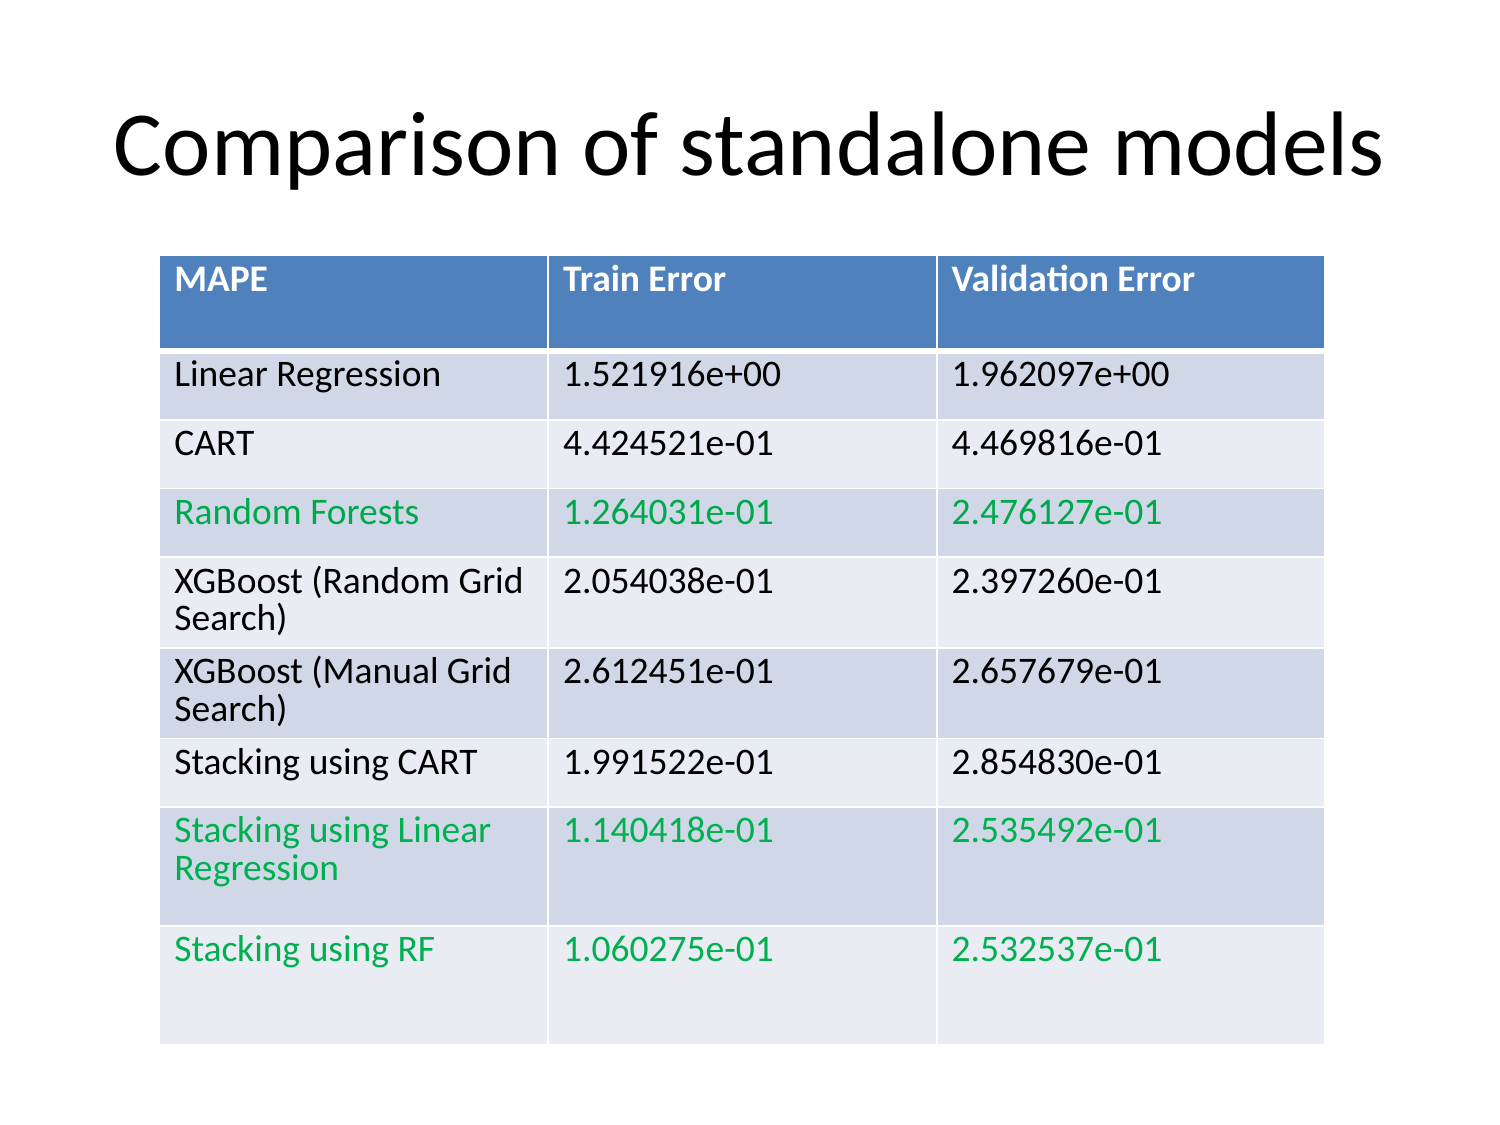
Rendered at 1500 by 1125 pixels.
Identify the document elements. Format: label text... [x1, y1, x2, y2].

table_header MAPE [160, 256, 547, 348]
table_cell 1.991522e-01 [549, 739, 936, 806]
table_cell 2.054038e-01 [549, 558, 936, 647]
table_cell 1.962097e+00 [938, 354, 1324, 419]
table_cell Stacking using CART [160, 739, 547, 806]
table_header Validation Error [938, 256, 1324, 348]
table_cell 4.424521e-01 [549, 421, 936, 488]
table_cell 2.476127e-01 [938, 489, 1324, 556]
table_cell Random Forests [160, 489, 547, 556]
table_cell 2.397260e-01 [938, 558, 1324, 647]
table_cell 1.140418e-01 [549, 808, 936, 925]
table_cell CART [160, 421, 547, 488]
table_cell 2.657679e-01 [938, 649, 1324, 738]
table_cell 1.060275e-01 [549, 927, 936, 1044]
table_cell Stacking using RF [160, 927, 547, 1044]
table_header Train Error [549, 256, 936, 348]
table_cell Stacking using Linear Regression [160, 808, 547, 925]
table_cell XGBoost (Manual Grid Search) [160, 649, 547, 738]
table_cell 2.612451e-01 [549, 649, 936, 738]
table_cell Linear Regression [160, 354, 547, 419]
title Comparison of standalone models [75, 45, 1425, 233]
table_cell 2.535492e-01 [938, 808, 1324, 925]
table_cell 2.854830e-01 [938, 739, 1324, 806]
table_cell 1.521916e+00 [549, 354, 936, 419]
table_cell 4.469816e-01 [938, 421, 1324, 488]
table_cell 1.264031e-01 [549, 489, 936, 556]
table_cell 2.532537e-01 [938, 927, 1324, 1044]
table_cell XGBoost (Random Grid Search) [160, 558, 547, 647]
